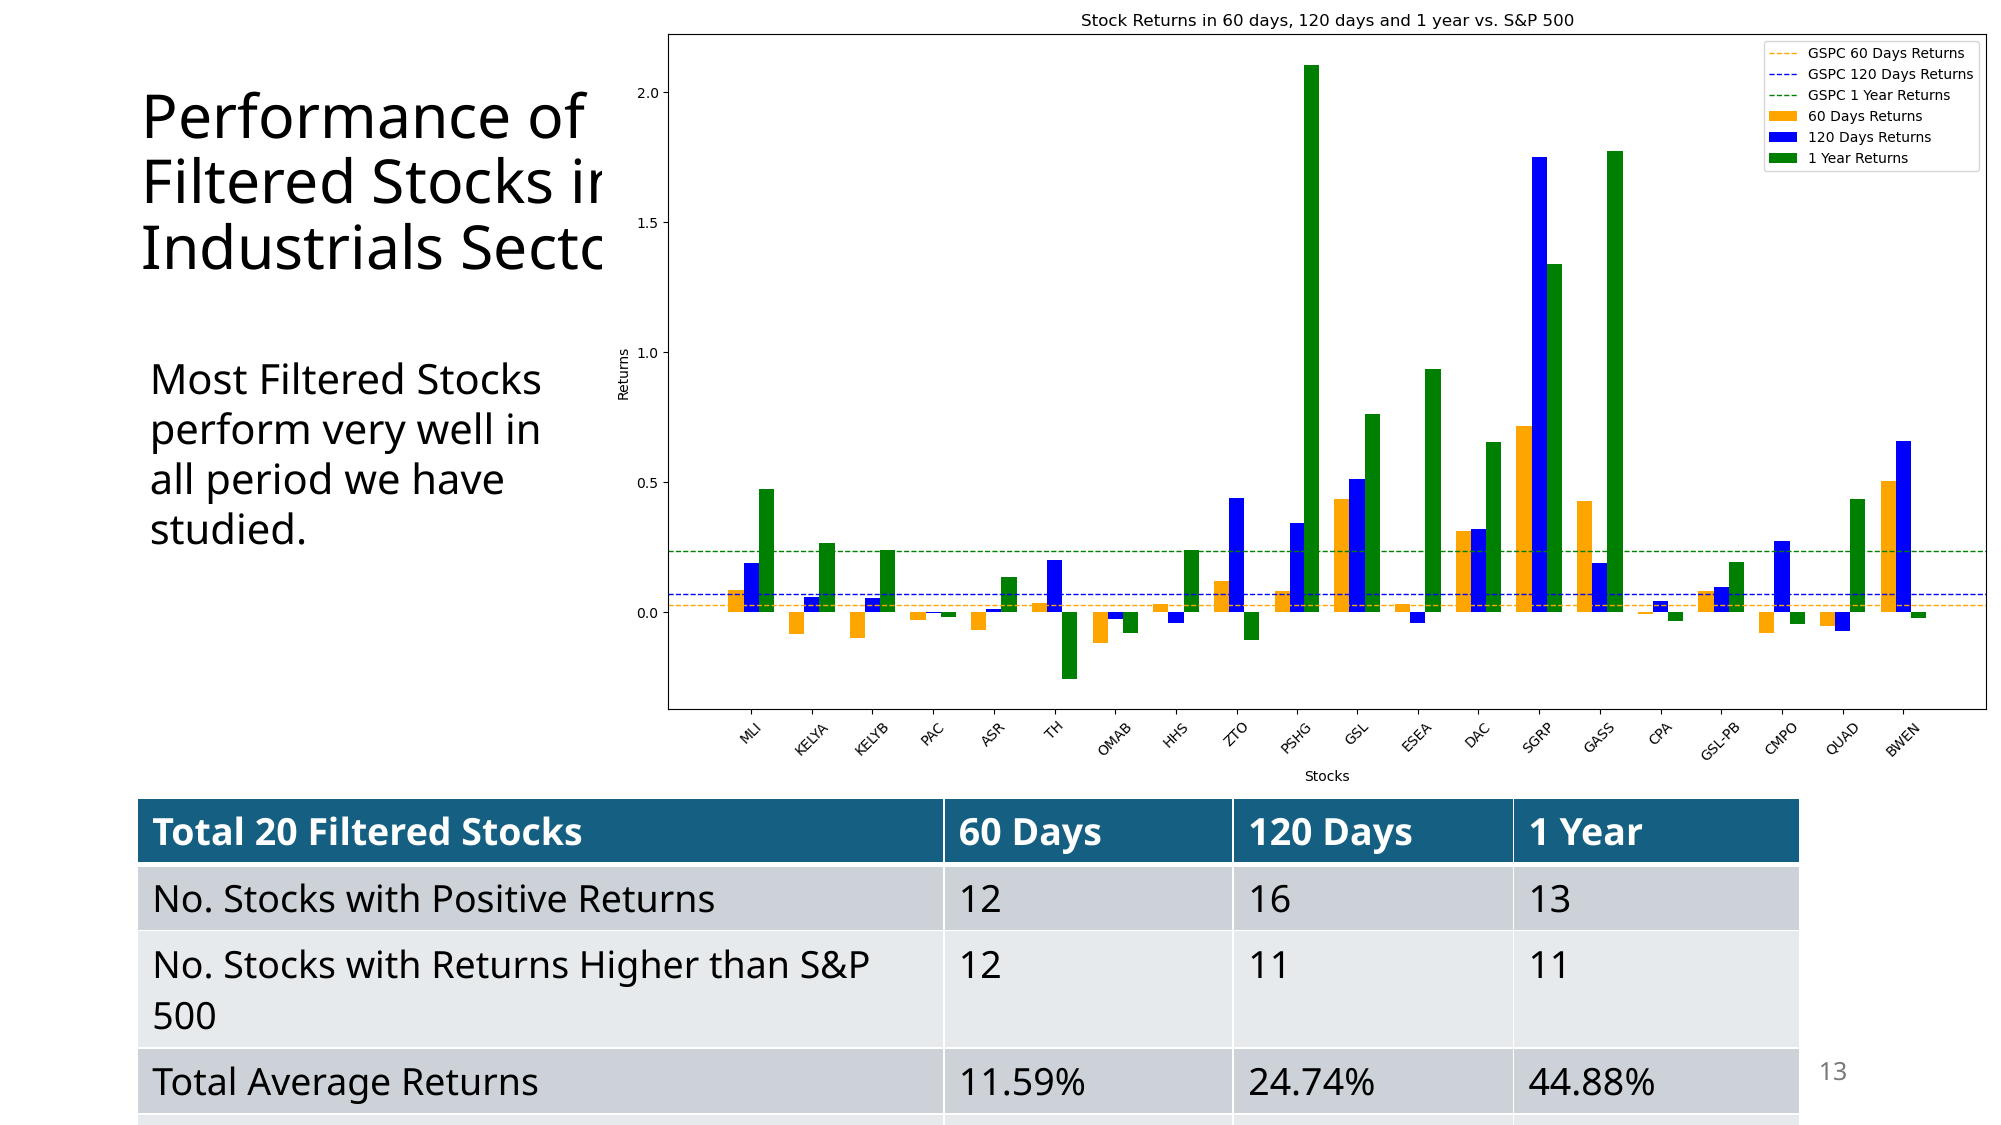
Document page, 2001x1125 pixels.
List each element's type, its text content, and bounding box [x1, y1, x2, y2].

title Performance of Filtered Stocks in Industrials Sector [126, 75, 602, 293]
table_cell No. Stocks with Returns Higher than S&P 500 [138, 931, 943, 1047]
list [602, 0, 2000, 799]
table_cell 44.88% [1514, 1049, 1799, 1113]
table_cell No. Stocks with Positive Returns [138, 867, 943, 930]
table_cell 11 [1234, 931, 1513, 1047]
table_header 60 Days [945, 799, 1232, 862]
text_box Most Filtered Stocks perform very well in all period we have studied. [135, 345, 574, 561]
table_cell Returns of S&P 500 [138, 1115, 943, 1125]
table_cell 12 [945, 931, 1232, 1047]
table_cell 11.59% [945, 1049, 1232, 1113]
table_cell 12 [945, 867, 1232, 930]
table_cell 11 [1514, 931, 1799, 1047]
table_header 120 Days [1234, 799, 1513, 862]
slide_number 13 [1801, 1042, 1863, 1103]
table_cell 13 [1514, 867, 1799, 930]
table_cell 24.74% [1234, 1049, 1513, 1113]
table_cell 23.62% [1514, 1115, 1799, 1125]
table_cell Total Average Returns [138, 1049, 943, 1113]
table_cell 6.89% [1234, 1115, 1513, 1125]
table_cell 2.65% [945, 1115, 1232, 1125]
table_header 1 Year [1514, 799, 1799, 862]
table_cell 16 [1234, 867, 1513, 930]
table_header Total 20 Filtered Stocks [138, 799, 943, 862]
